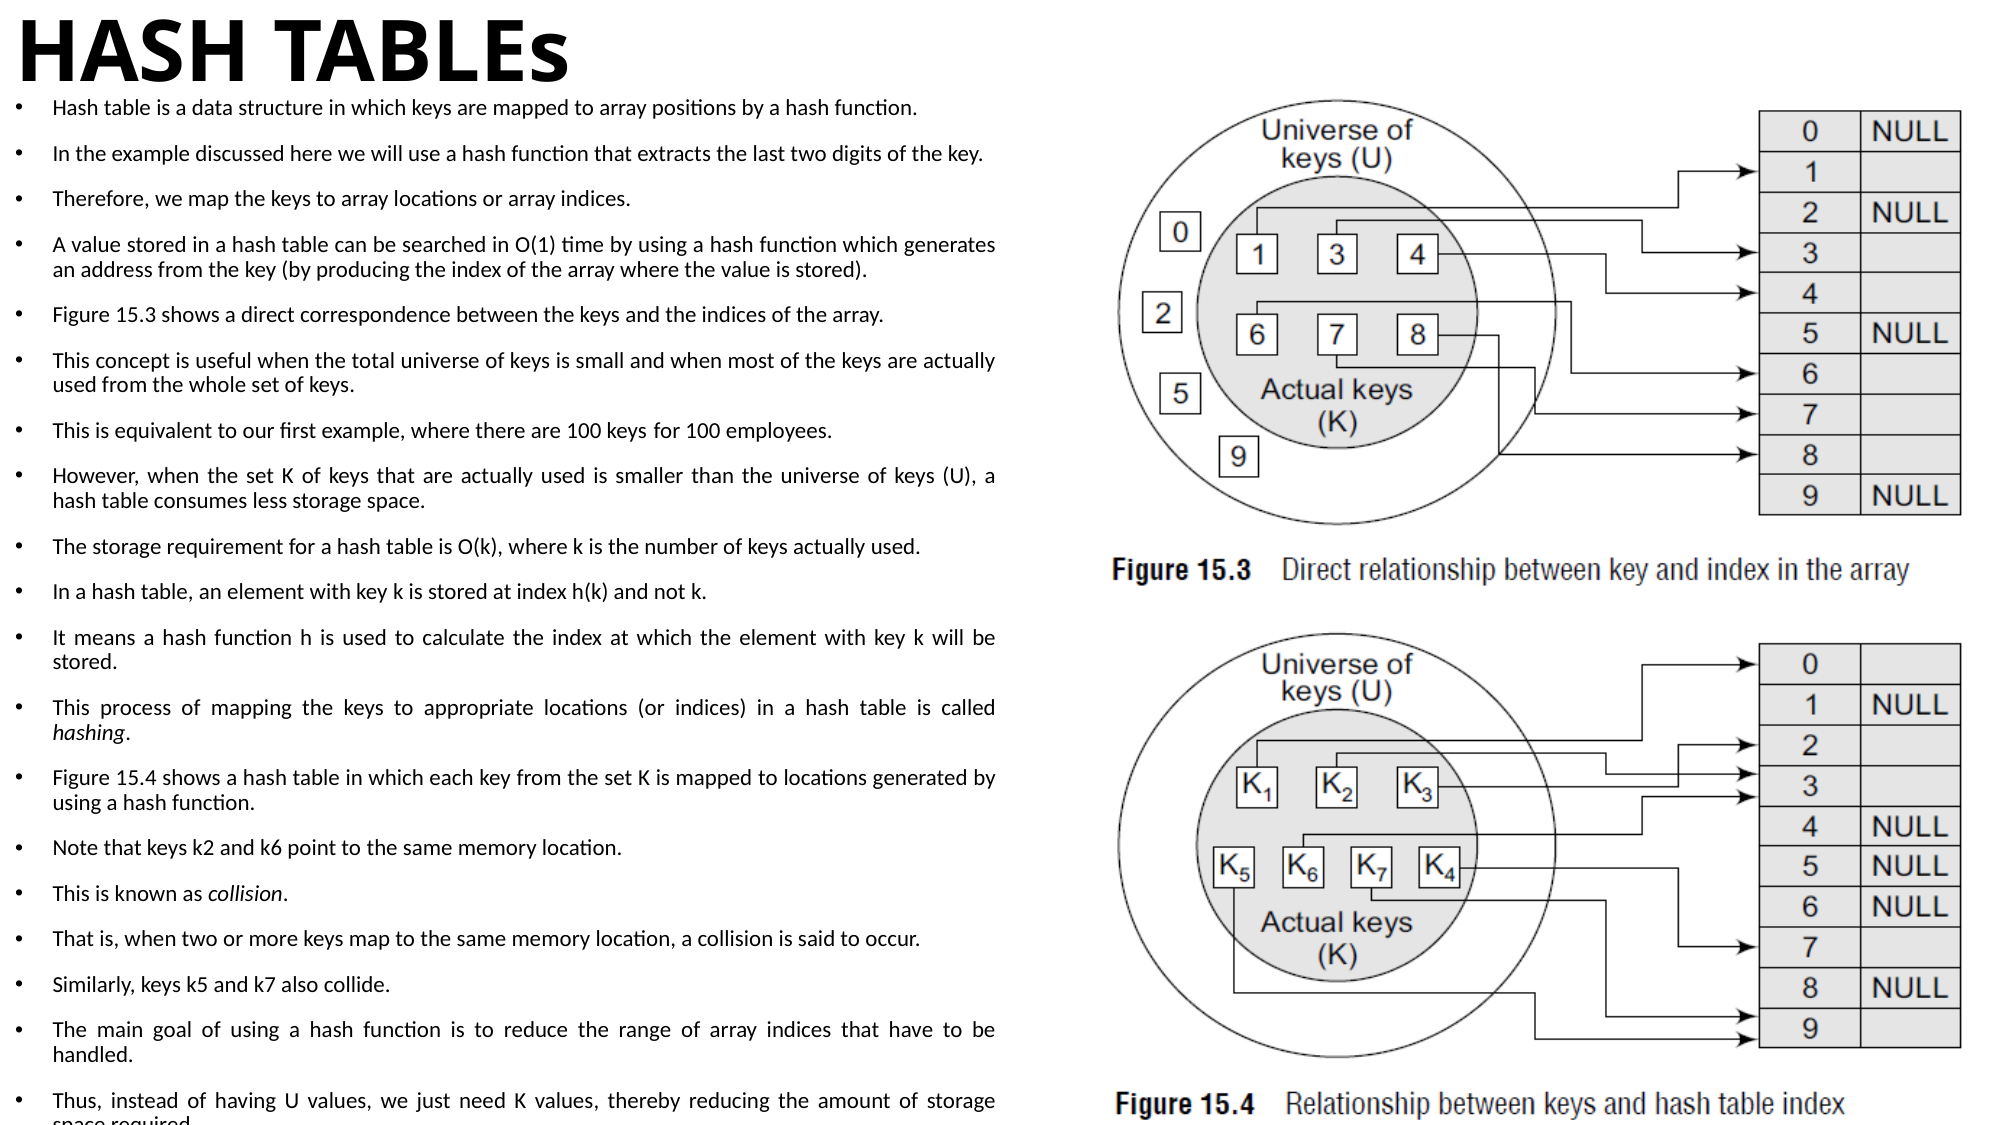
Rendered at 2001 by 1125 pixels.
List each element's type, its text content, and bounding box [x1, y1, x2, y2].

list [1038, 88, 1975, 1125]
list Hash table is a data structure in which keys are mapped to array positions by a hash function. In the example discussed here we will use a hash function that extracts the last two digits of the key. Therefore, we map the keys to array locations or array indices. A value stored in a hash table can be searched in O(1) time by using a hash function which generates an address from the key (by producing the index of the array where the value is stored). Figure 15.3 shows a direct correspondence between the keys and the indices of the array. This concept is useful when the total universe of keys is small and when most of the keys are actually used from the whole set of keys. This is equivalent to our first example, where there are 100 keys for 100 employees. However, when the set K of keys that are actually used is smaller than the universe of keys (U), a hash table consumes less storage space. The storage requirement for a hash table is O(k), where k is the number of keys actually used. In a hash table, an element with key k is stored at index h(k) and not k. It means a hash function h is used to calculate the index at which the element with key k will be stored. This process of mapping the keys to appropriate locations (or indices) in a hash table is called hashing. Figure 15.4 shows a hash table in which each key from the set K is mapped to locations generated by using a hash function. Note that keys k2 and k6 point to the same memory location. This is known as collision. That is, when two or more keys map to the same memory location, a collision is said to occur. Similarly, keys k5 and k7 also collide. The main goal of using a hash function is to reduce the range of array indices that have to be handled. Thus, instead of having U values, we just need K values, thereby reducing the amount of storage space required. [0, 88, 1013, 1125]
title HASH TABLEs [0, 0, 1863, 108]
